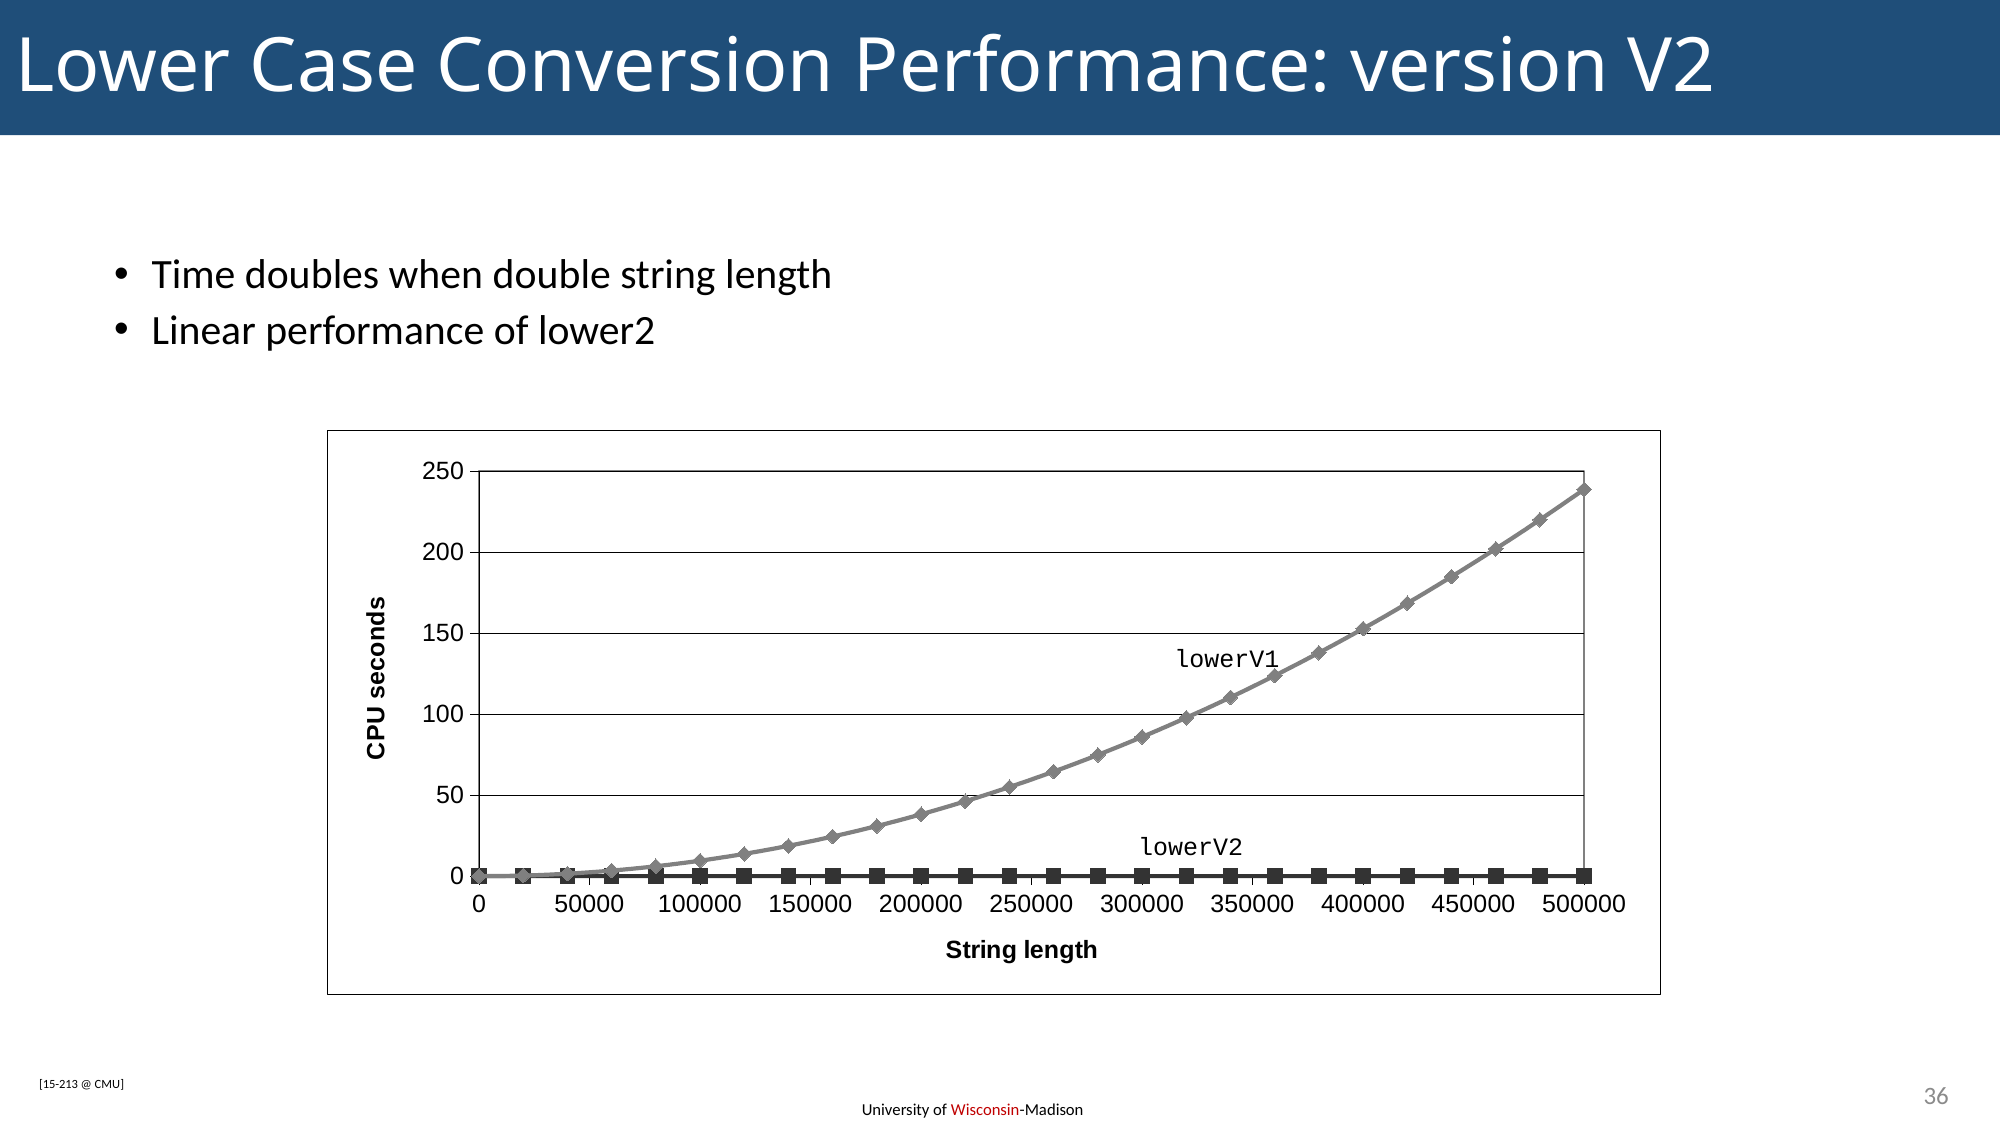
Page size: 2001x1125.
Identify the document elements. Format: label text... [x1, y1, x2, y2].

list Time doubles when double string length Linear performance of lower2 [24, 245, 1987, 1055]
slide_number 36 [1850, 1072, 1965, 1117]
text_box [327, 429, 1661, 995]
title Lower Case Conversion Performance: version V2 [0, 0, 2000, 136]
